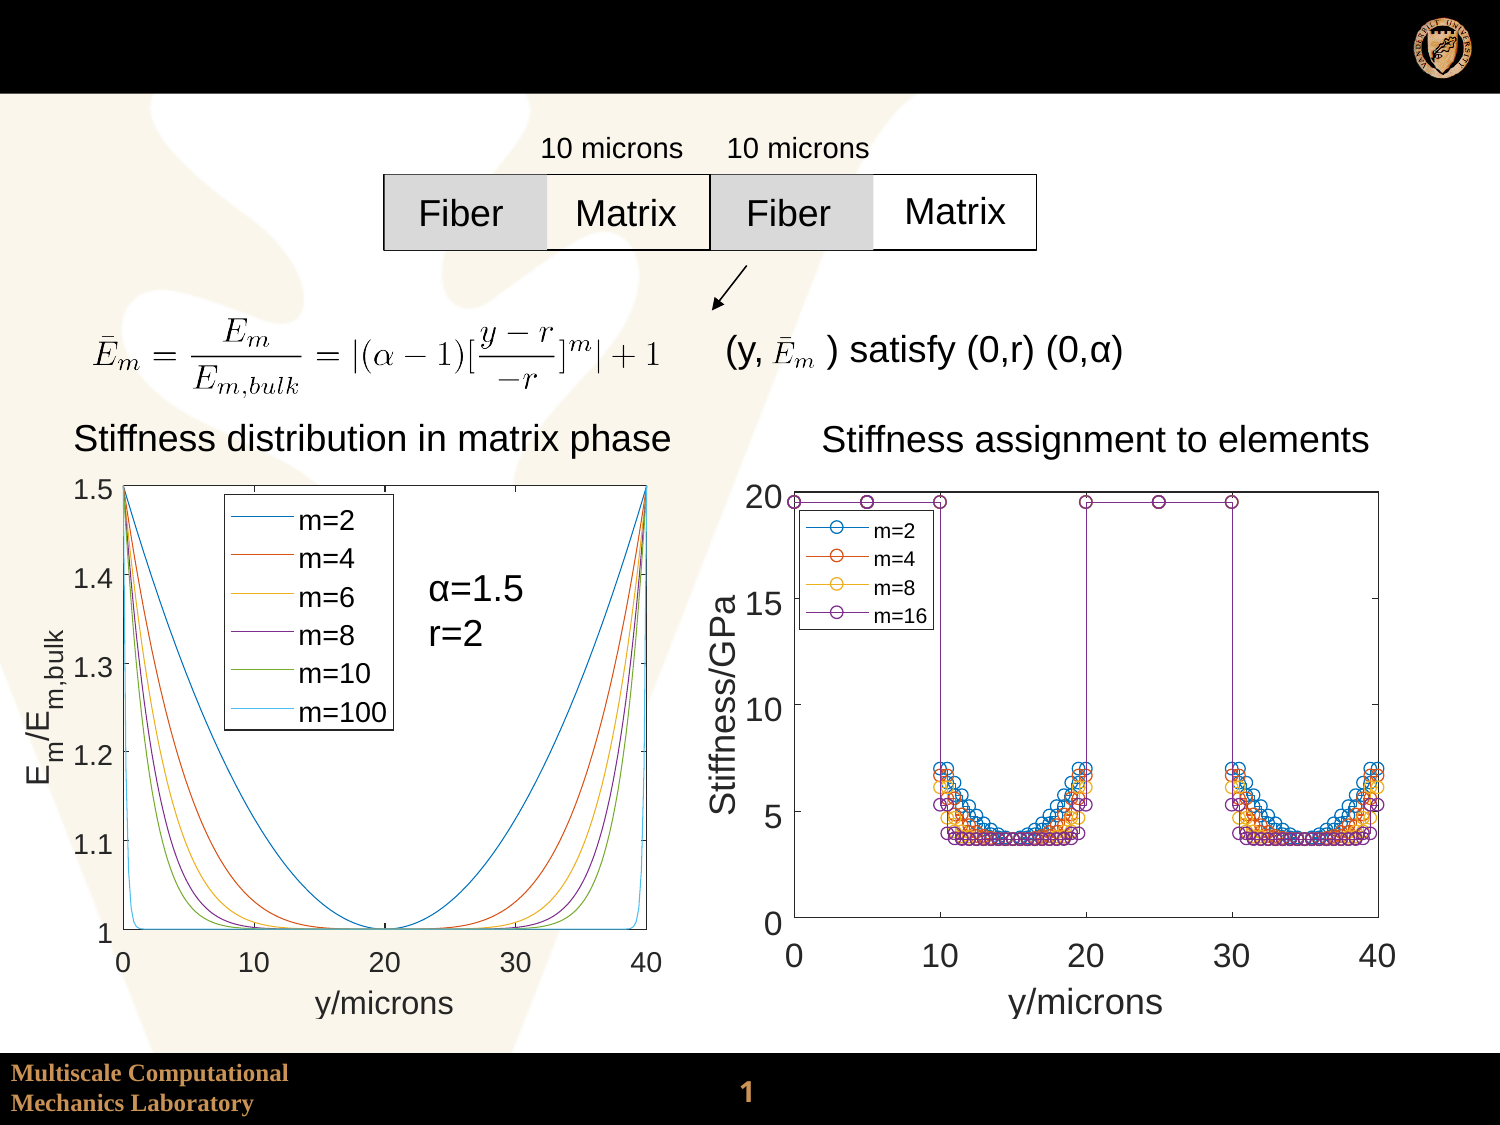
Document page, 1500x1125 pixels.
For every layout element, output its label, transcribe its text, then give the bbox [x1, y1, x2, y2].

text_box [383, 174, 1040, 251]
picture [0, 94, 1500, 1053]
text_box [709, 317, 1346, 379]
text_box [711, 265, 747, 311]
text_box 10 microns [525, 121, 723, 172]
text_box Stiffness distribution in matrix phase [58, 406, 694, 441]
text_box 10 microns [723, 121, 910, 172]
picture [1412, 15, 1473, 79]
text_box Stiffness assignment to elements [806, 407, 1403, 447]
